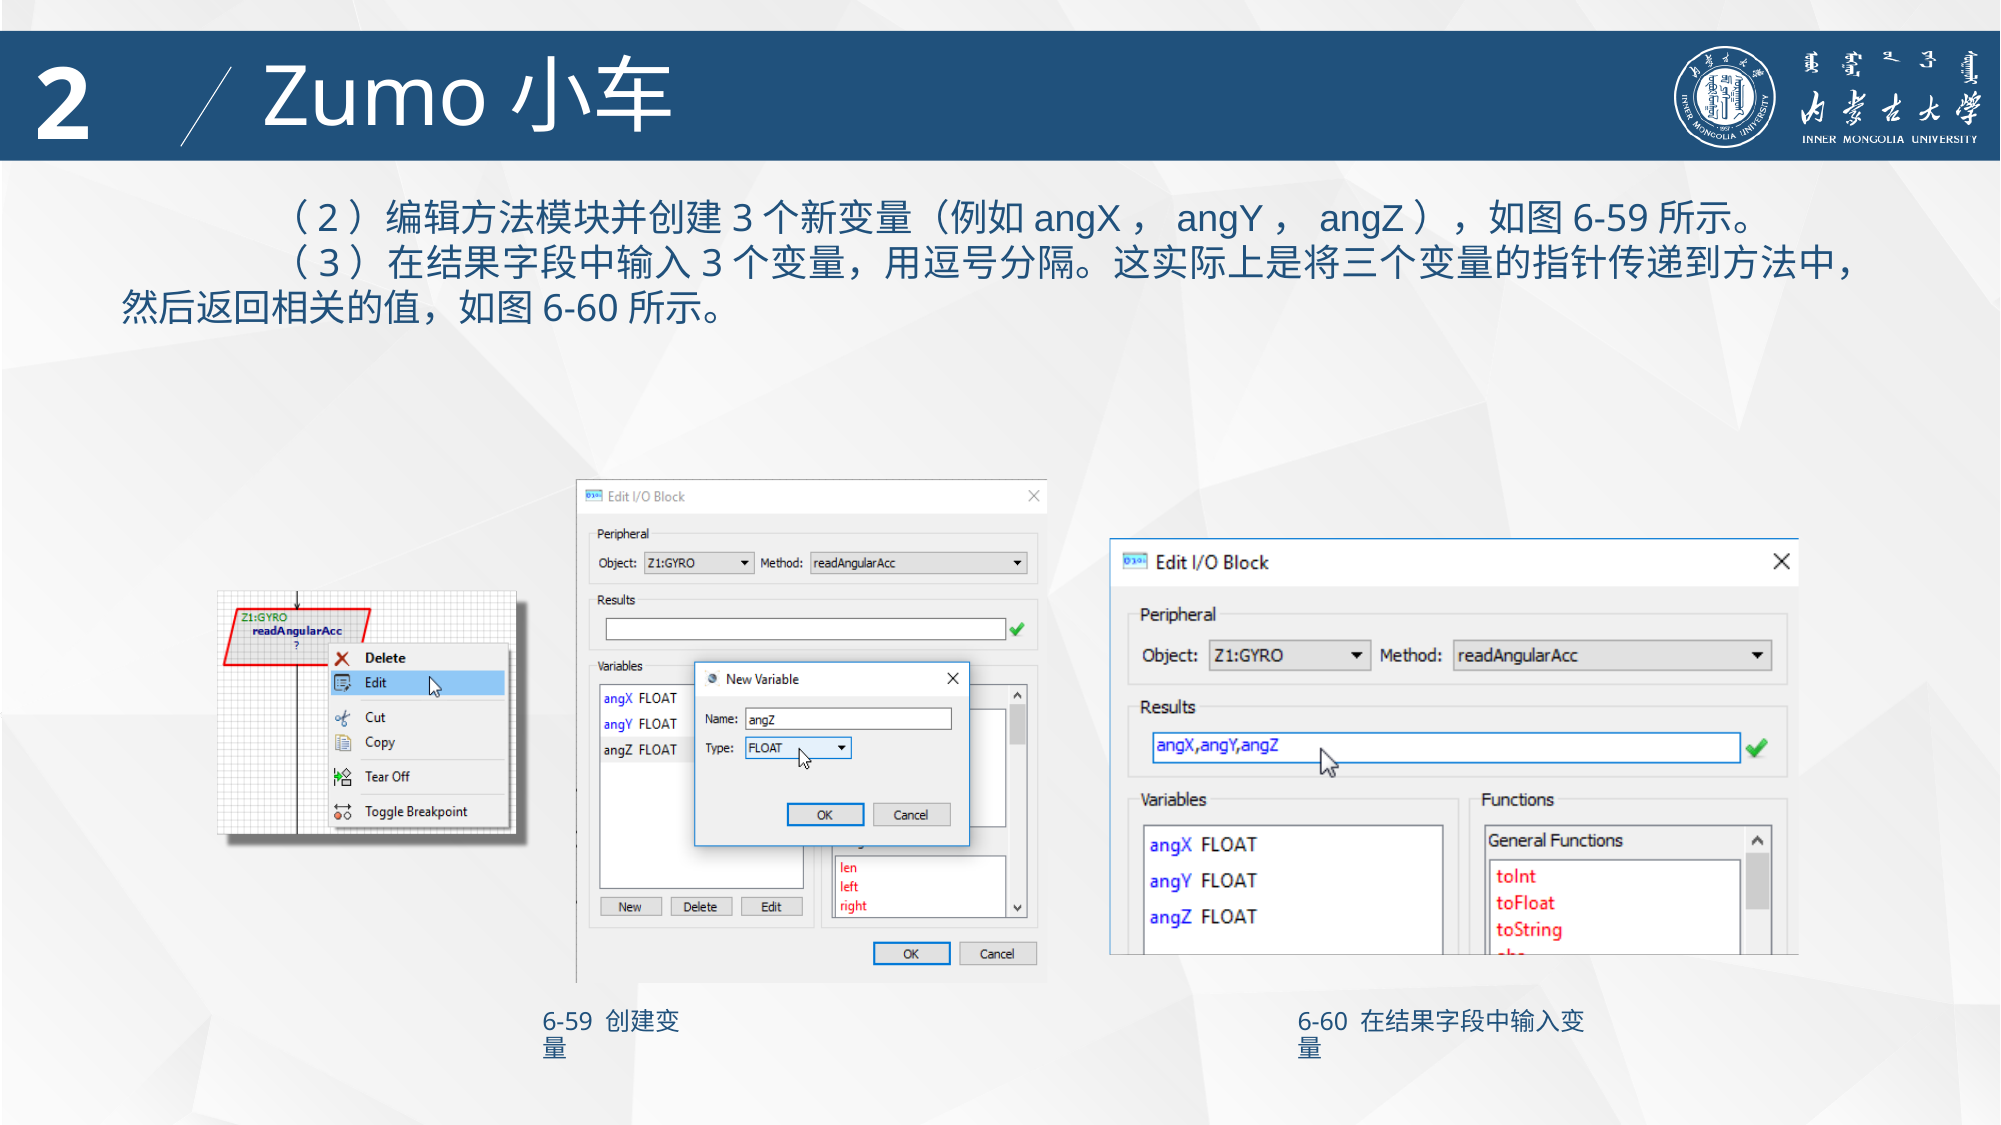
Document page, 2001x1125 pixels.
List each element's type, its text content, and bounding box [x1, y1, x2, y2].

list 2 [19, 45, 200, 212]
text_box 6-59 创建变量 [527, 1002, 720, 1080]
list Zumo小车 [247, 45, 1036, 134]
picture [1673, 46, 1986, 150]
picture [0, 0, 2001, 1125]
text_box （2）编辑方法模块并创建3个新变量（例如angX，angY，angZ），如图6-59所示。 （3）在结果字段中输入3个变量，用逗号分隔。这实际上是将三个变量的指针传递到方法中，然后返回相关的值，如图6-60所示。 [106, 186, 1852, 337]
text_box 6-60 在结果字段中输入变量 [1282, 1002, 1626, 1080]
